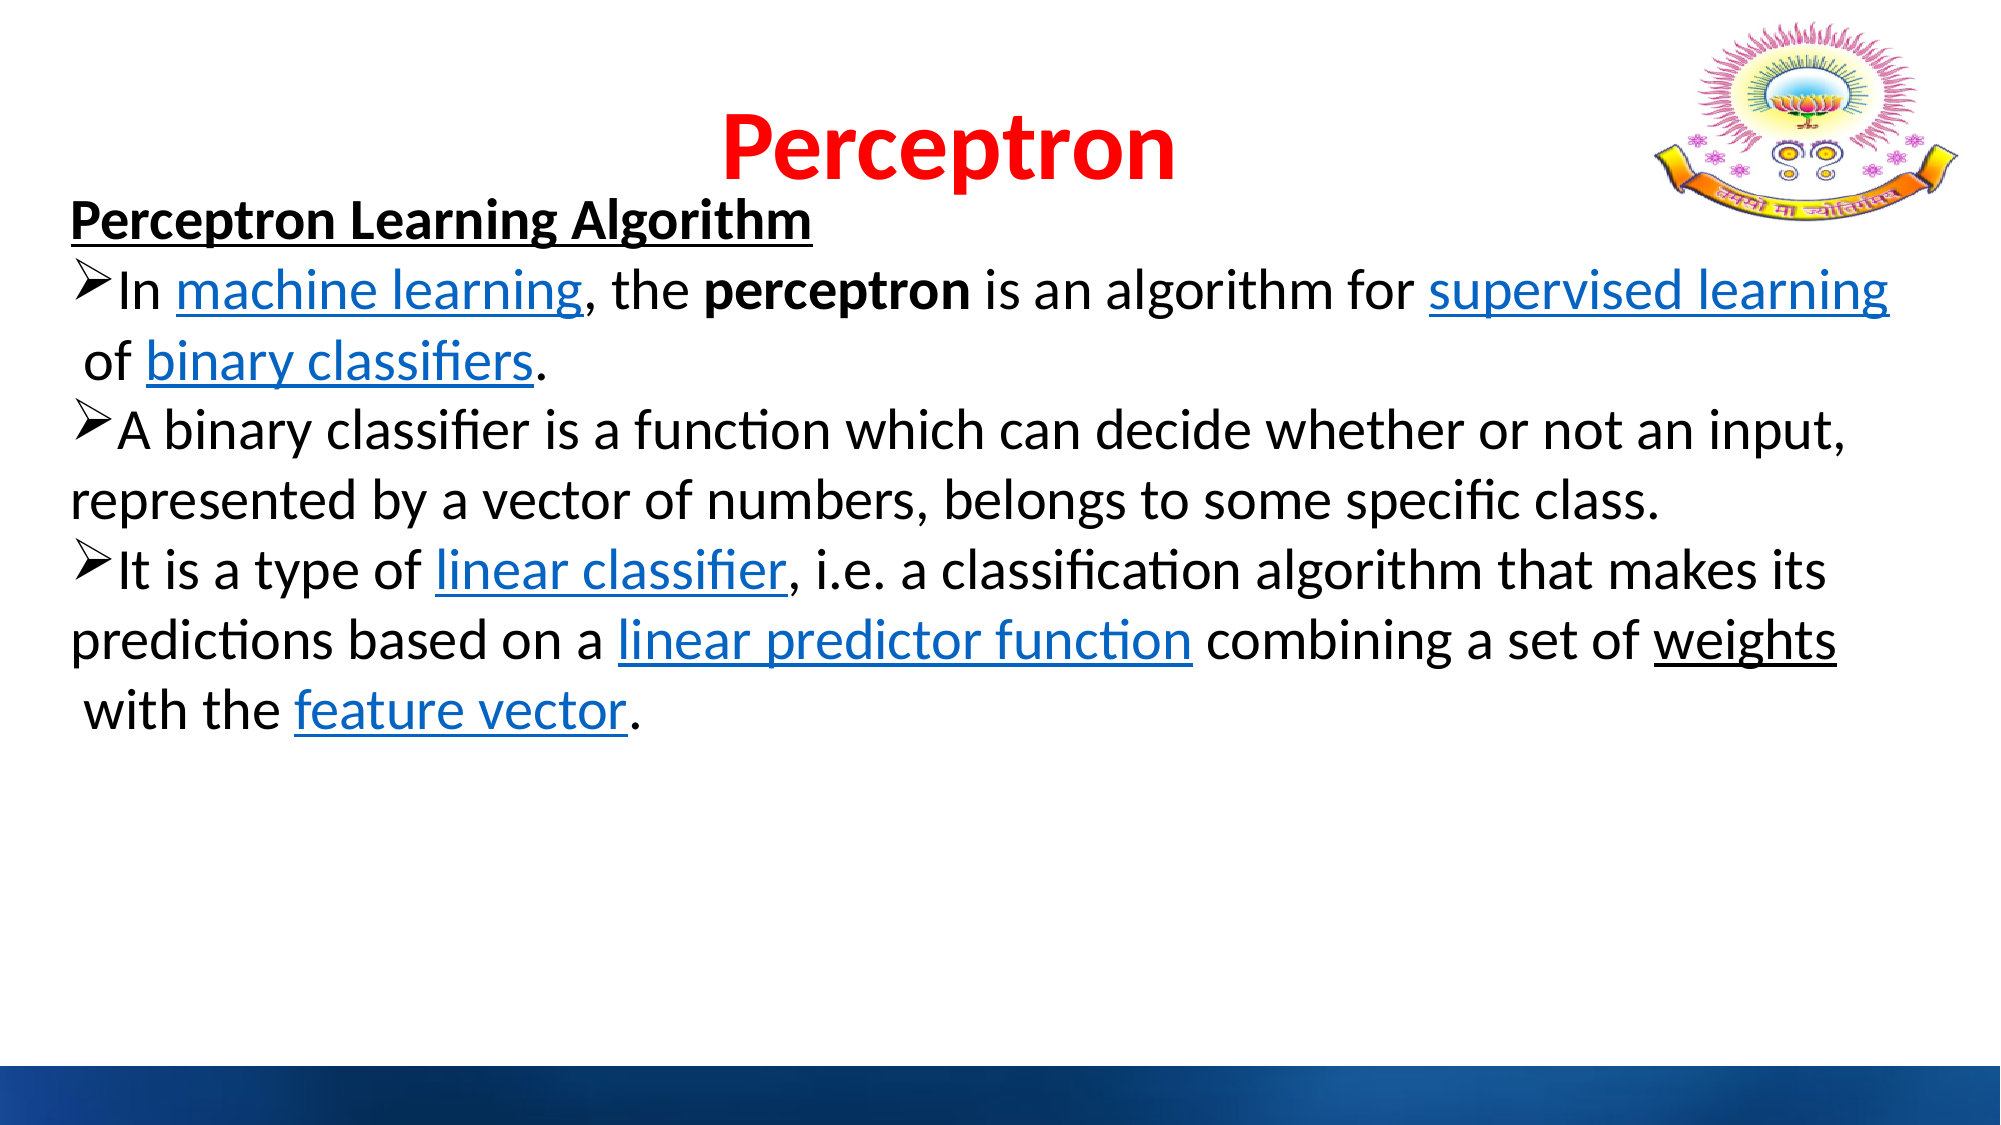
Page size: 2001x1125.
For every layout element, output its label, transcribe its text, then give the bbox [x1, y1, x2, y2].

text_box Perceptron [266, 70, 1634, 172]
picture [1644, 19, 1976, 226]
text_box Perceptron Learning Algorithm In machine learning, the perceptron is an algorithm for supervised learning of binary classifiers. A binary classifier is a function which can decide whether or not an input, represented by a vector of numbers, belongs to some specific class. It is a type of linear classifier, i.e. a classification algorithm that makes its predictions based on a linear predictor function combining a set of weights with the feature vector. [52, 172, 1962, 751]
picture [0, 1066, 2000, 1125]
